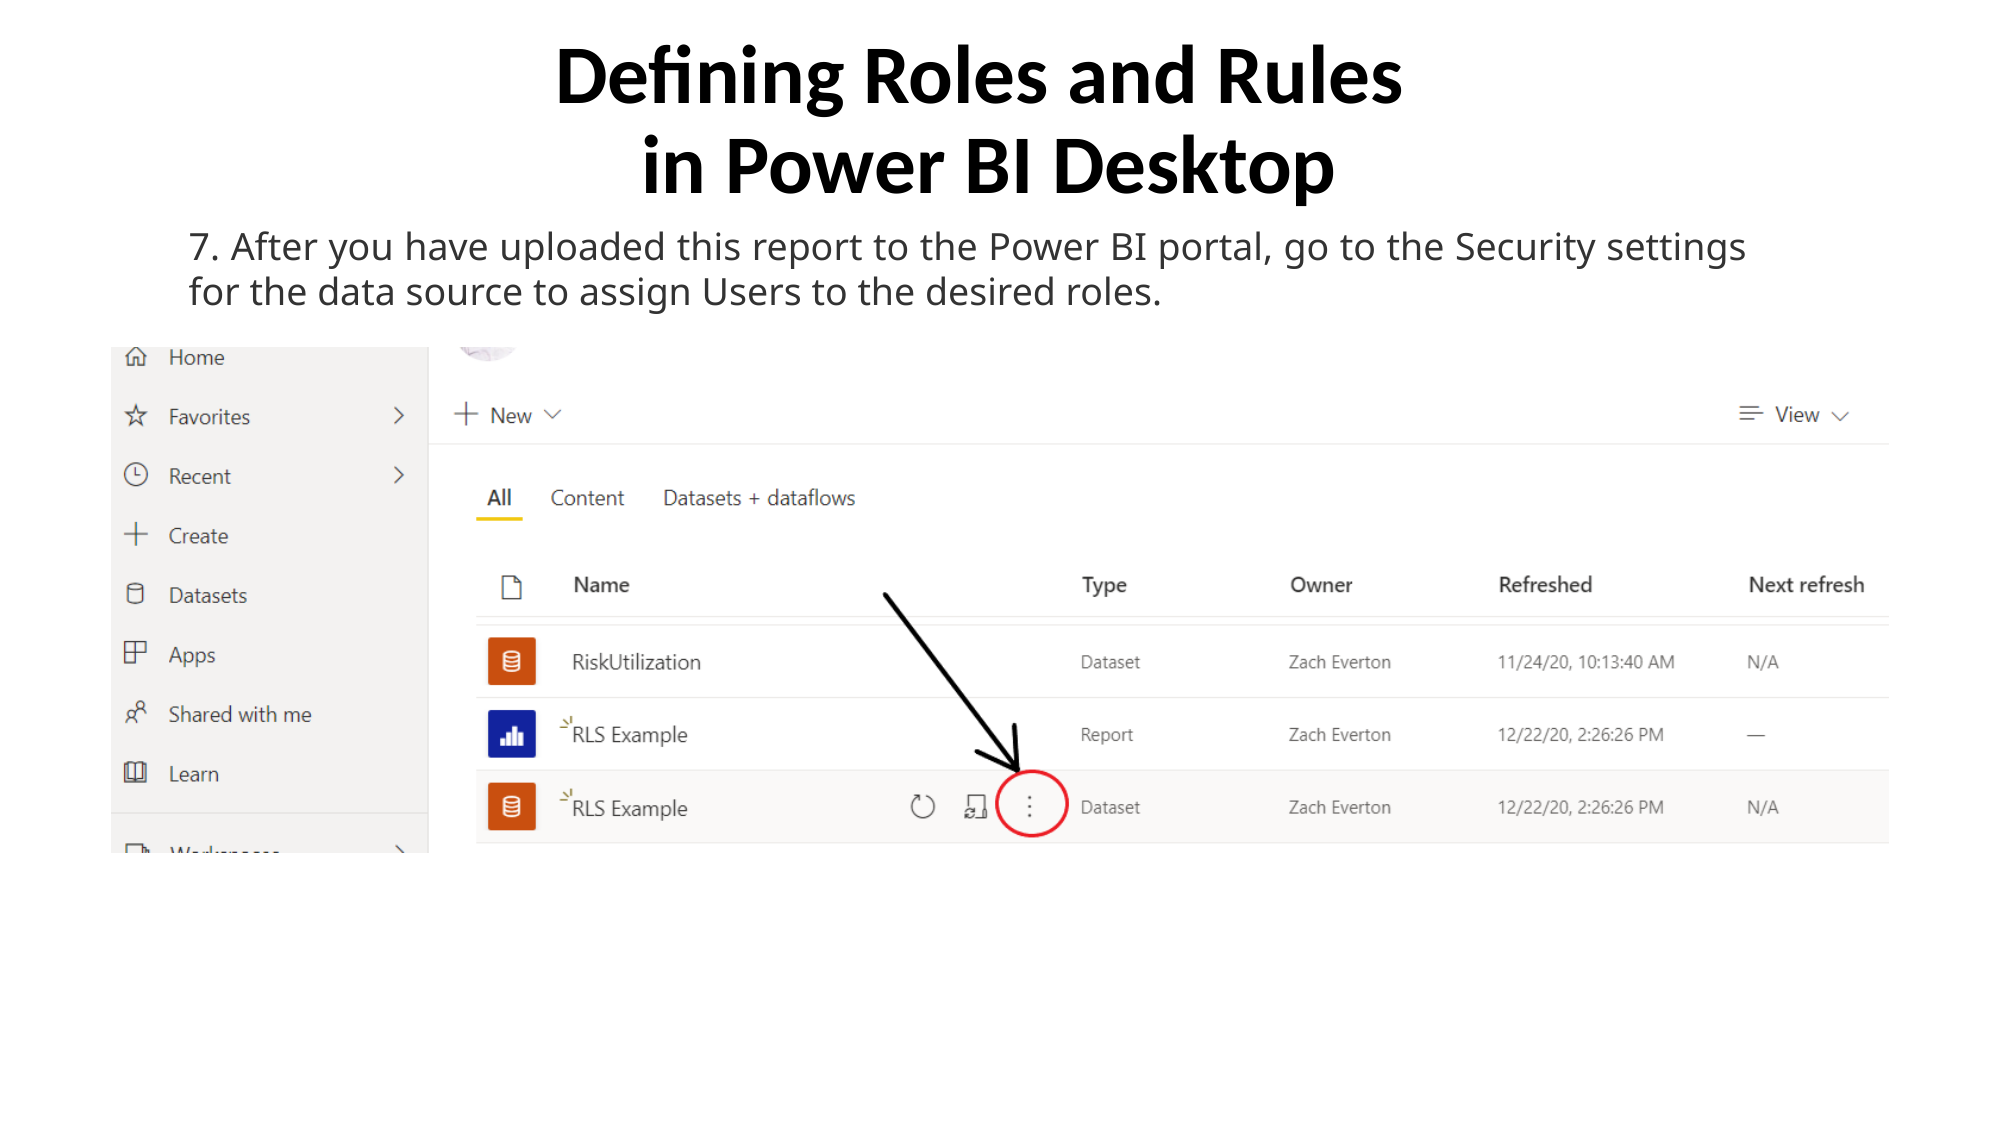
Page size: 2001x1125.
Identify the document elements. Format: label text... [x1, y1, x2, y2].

picture [111, 347, 1889, 853]
title Defining Roles and Rules in Power BI Desktop [126, 12, 1852, 230]
text_box 7. After you have uploaded this report to the Power BI portal, go to the Security settings for the data source to assign Users to the desired roles. [174, 215, 1764, 320]
